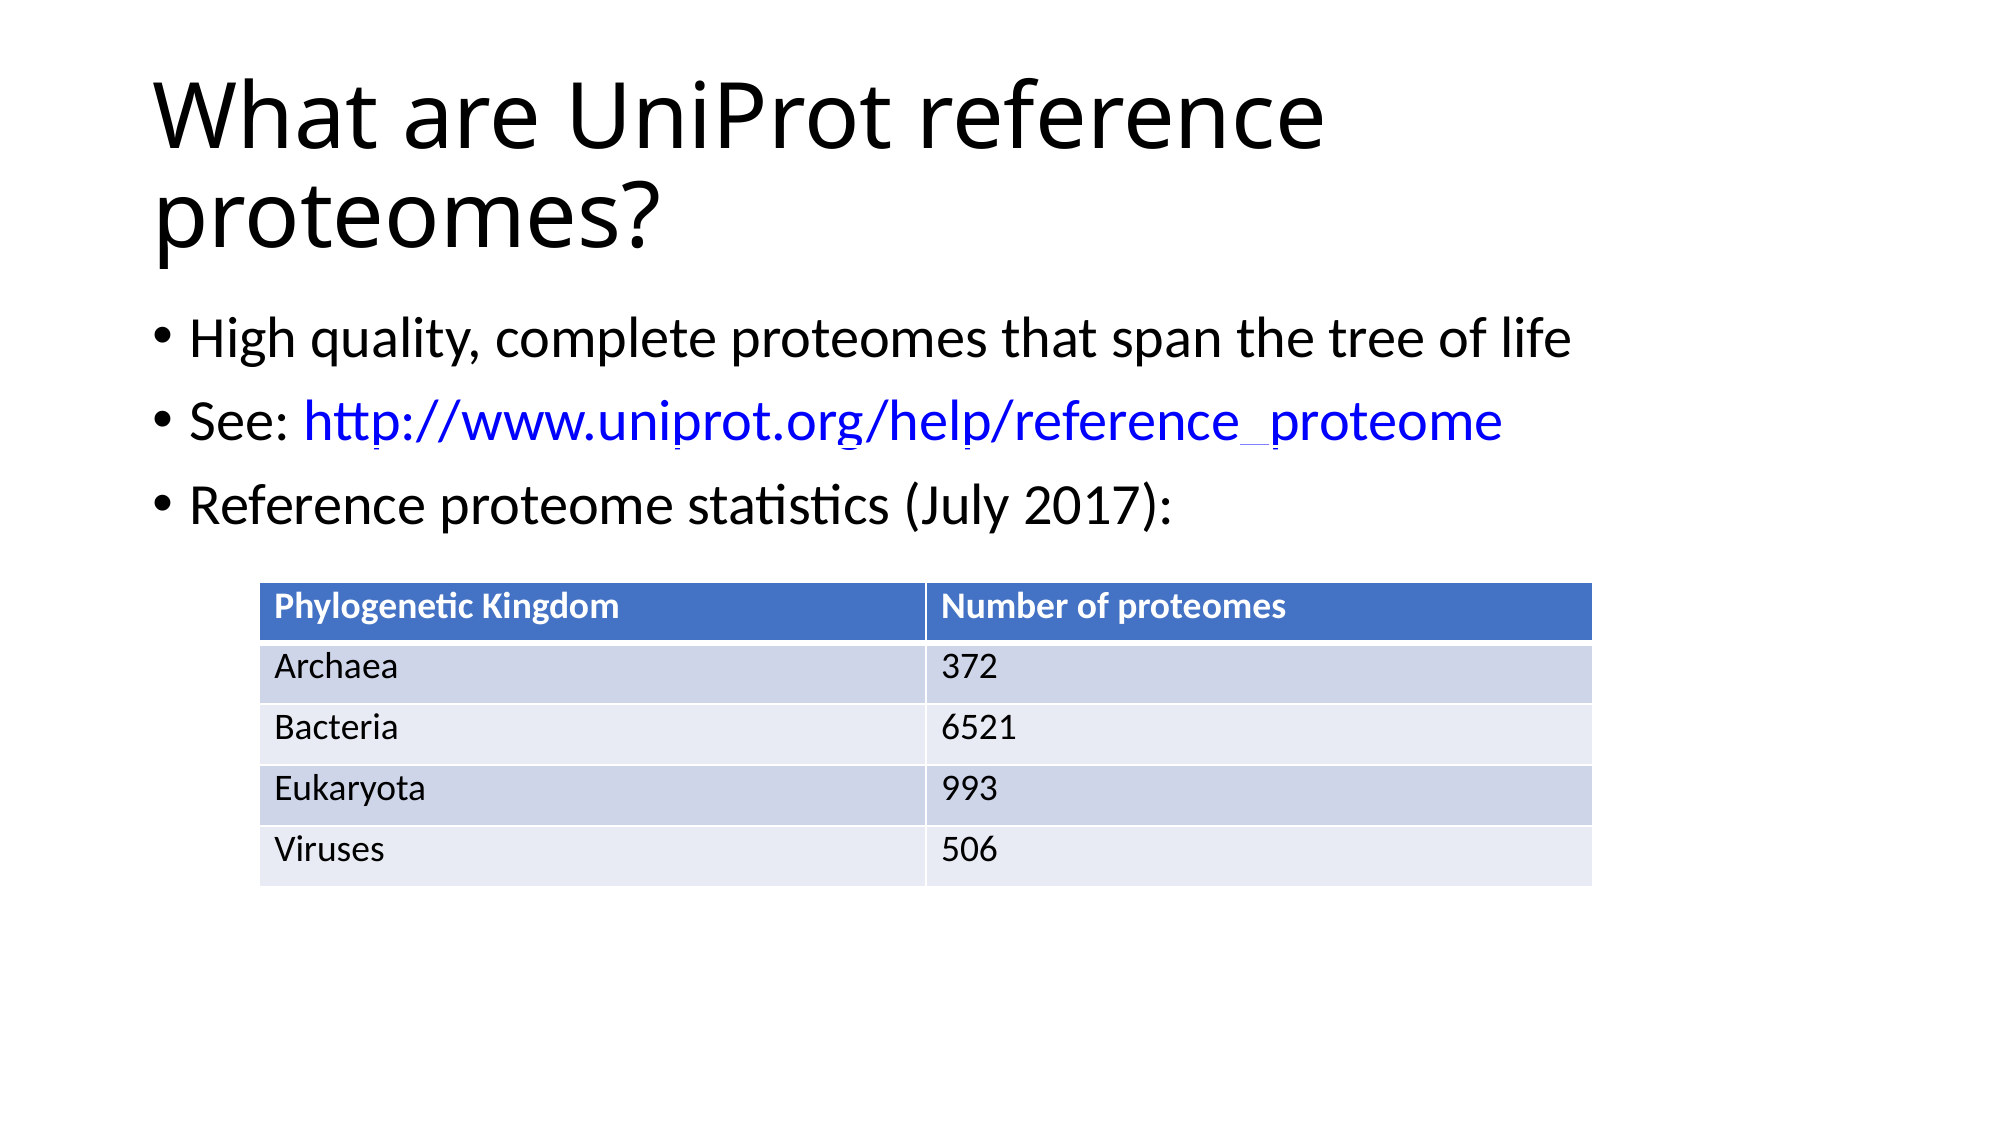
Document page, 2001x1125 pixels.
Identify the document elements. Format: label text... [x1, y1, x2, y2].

text_box High quality, complete proteomes that span the tree of life See: http://www.uniprot.org/help/reference_proteome Reference proteome statistics (July 2017): [137, 299, 1863, 1014]
table_cell Bacteria [260, 705, 925, 764]
table_header Phylogenetic Kingdom [260, 583, 925, 640]
table_cell 6521 [927, 705, 1592, 764]
table_cell Eukaryota [260, 766, 925, 825]
table_header Number of proteomes [927, 583, 1592, 640]
text_box What are UniProt reference proteomes? [137, 59, 1863, 278]
table_cell 993 [927, 766, 1592, 825]
table_cell 372 [927, 646, 1592, 703]
table_cell 506 [927, 827, 1592, 886]
table_cell Archaea [260, 646, 925, 703]
table_cell Viruses [260, 827, 925, 886]
